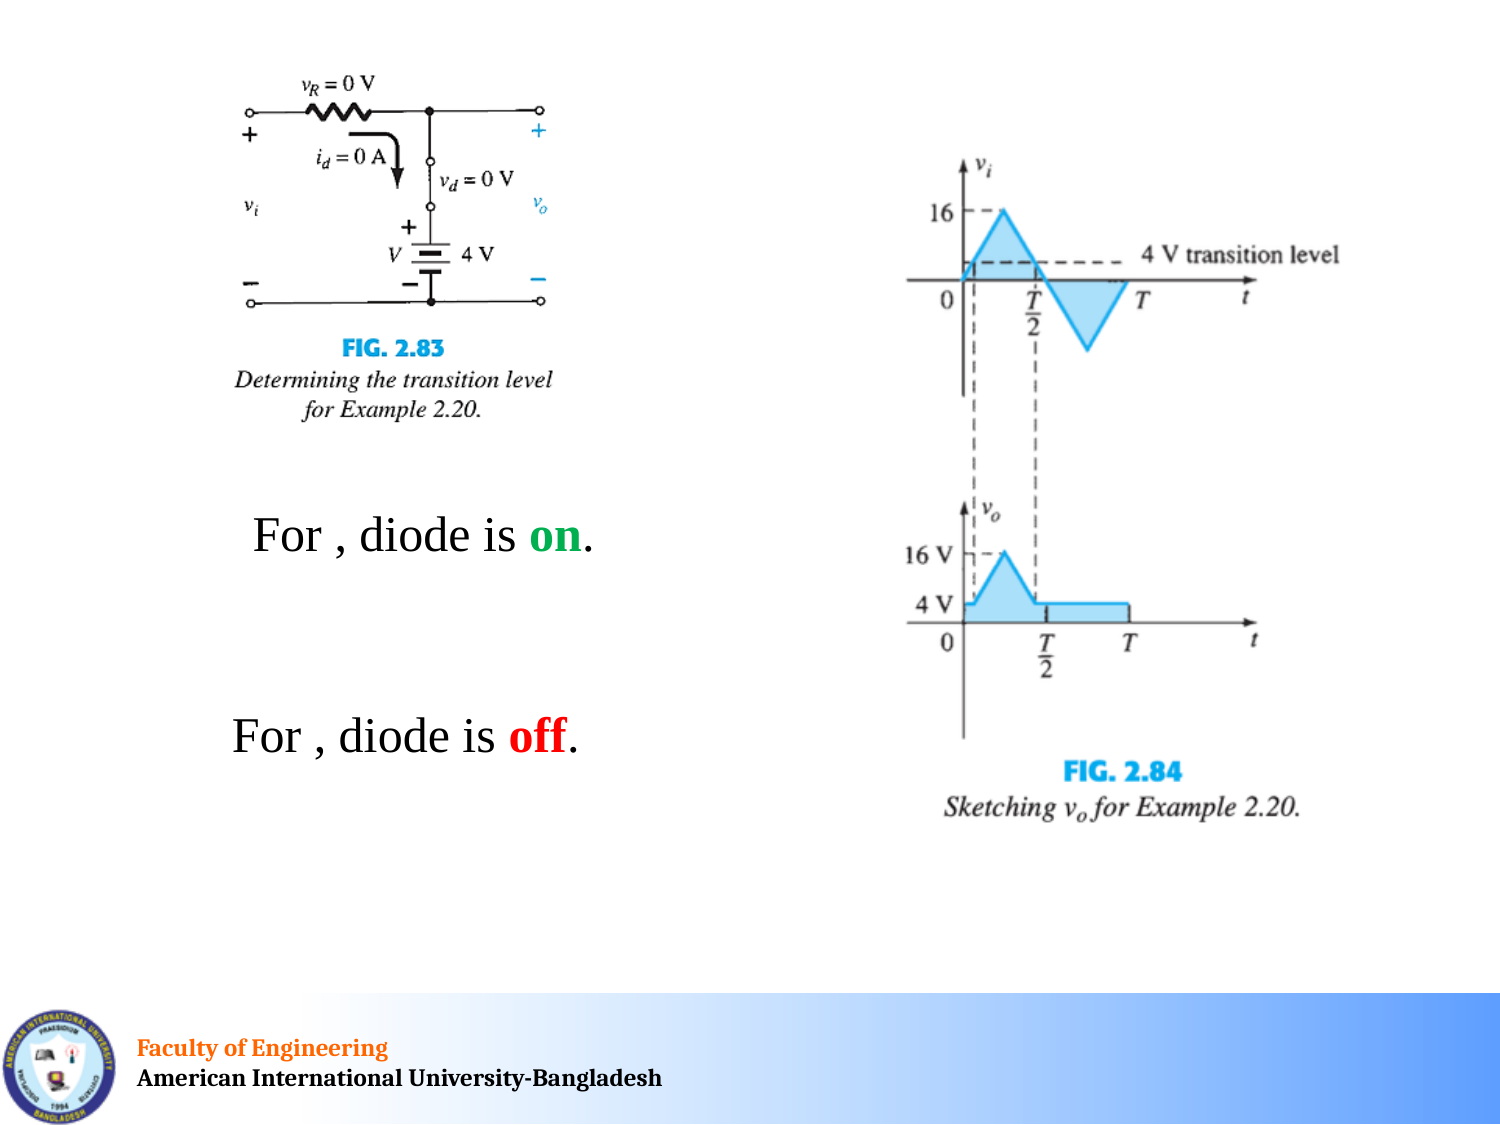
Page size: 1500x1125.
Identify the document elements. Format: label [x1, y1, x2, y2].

picture [0, 1007, 119, 1125]
picture [228, 72, 563, 430]
picture [859, 119, 1394, 832]
